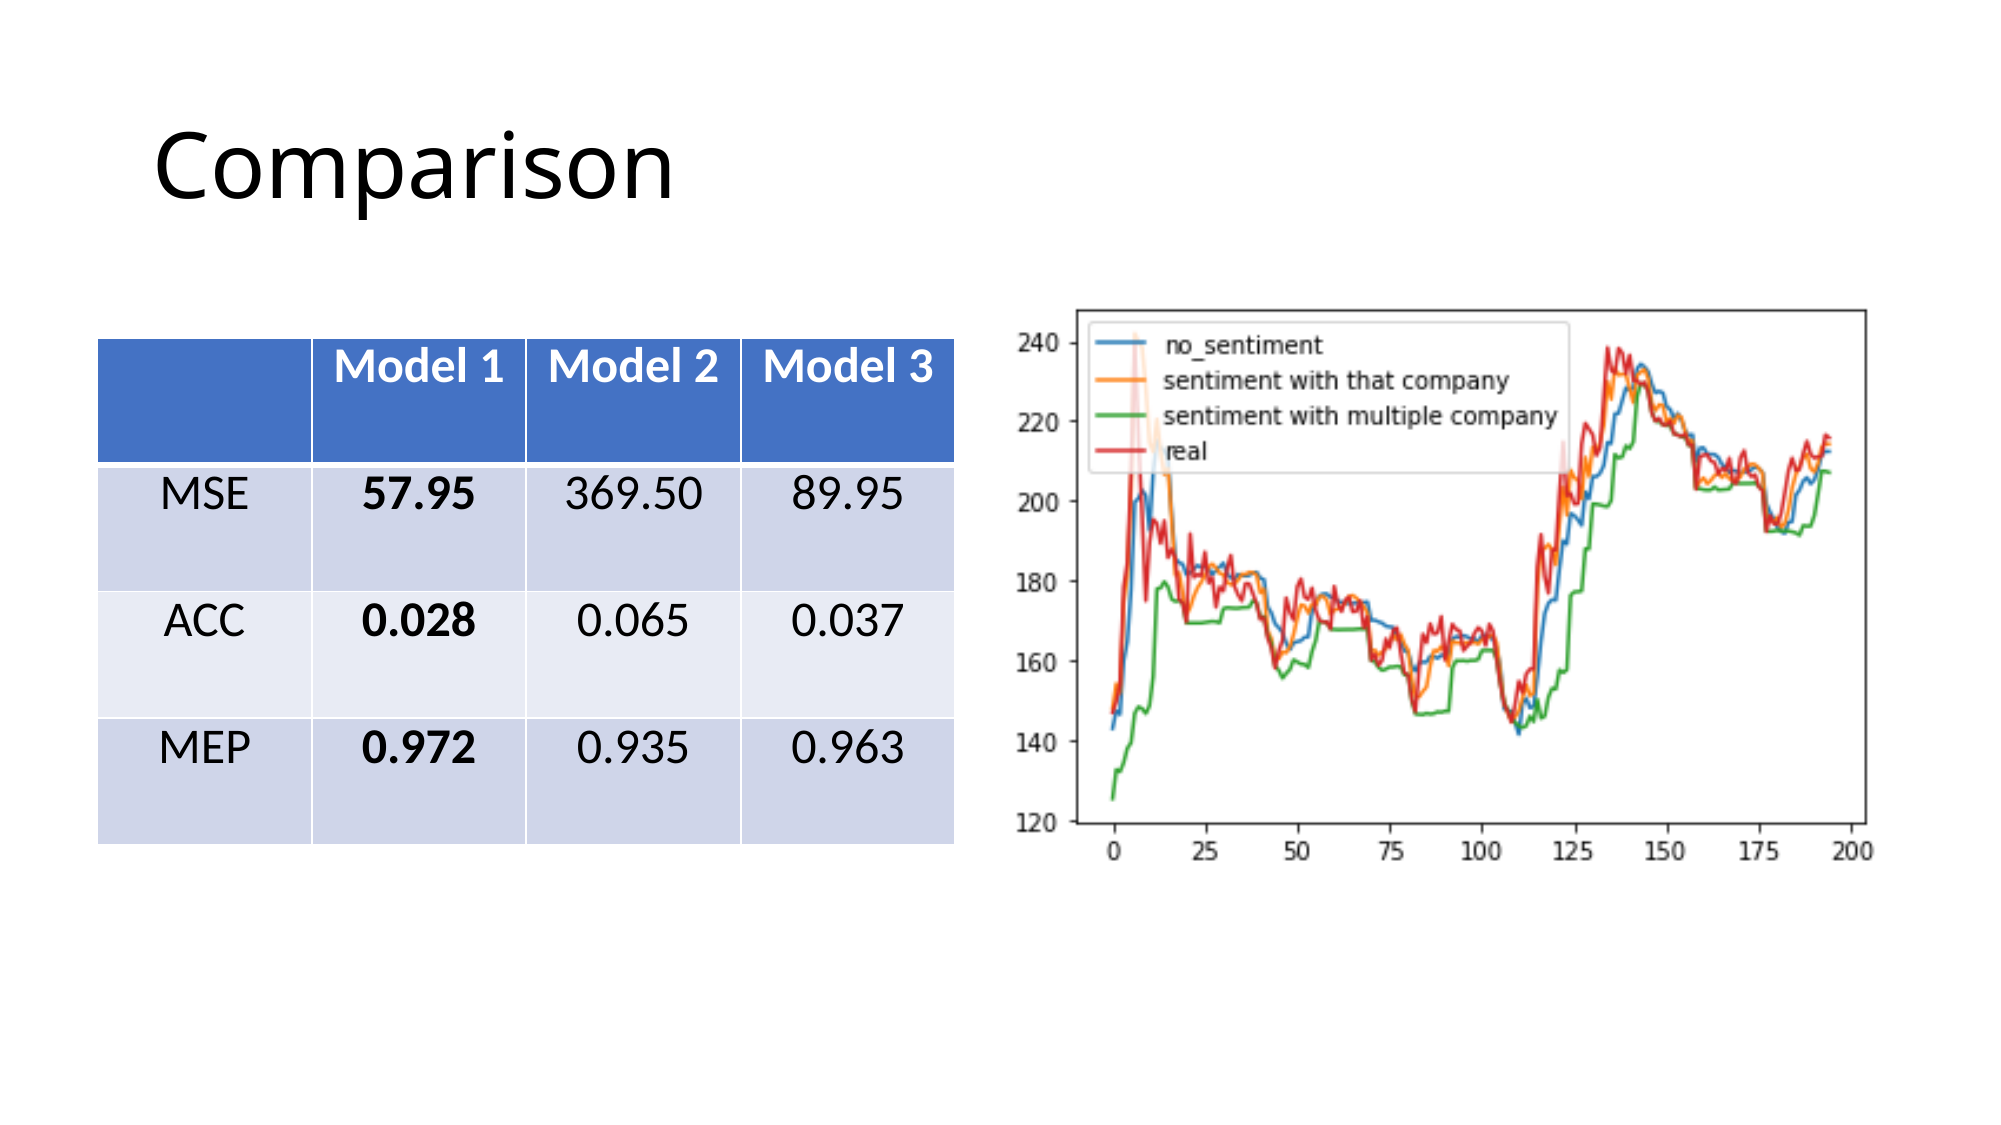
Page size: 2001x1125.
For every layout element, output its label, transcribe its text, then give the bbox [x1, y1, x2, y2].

table_header Model 3 [742, 339, 954, 462]
title Comparison [137, 59, 1863, 278]
table_header [98, 339, 311, 462]
picture [999, 277, 1903, 882]
table_cell 0.972 [313, 719, 525, 844]
table_cell 0.935 [527, 719, 740, 844]
table_cell 0.028 [313, 592, 525, 717]
table_cell MEP [98, 719, 311, 844]
table_cell MSE [98, 468, 311, 591]
table_cell 0.065 [527, 592, 740, 717]
table_cell 0.963 [742, 719, 954, 844]
table_cell ACC [98, 592, 311, 717]
table_cell 89.95 [742, 468, 954, 591]
table_cell 57.95 [313, 468, 525, 591]
table_cell 0.037 [742, 592, 954, 717]
table_header Model 2 [527, 339, 740, 462]
table_cell 369.50 [527, 468, 740, 591]
table_header Model 1 [313, 339, 525, 462]
